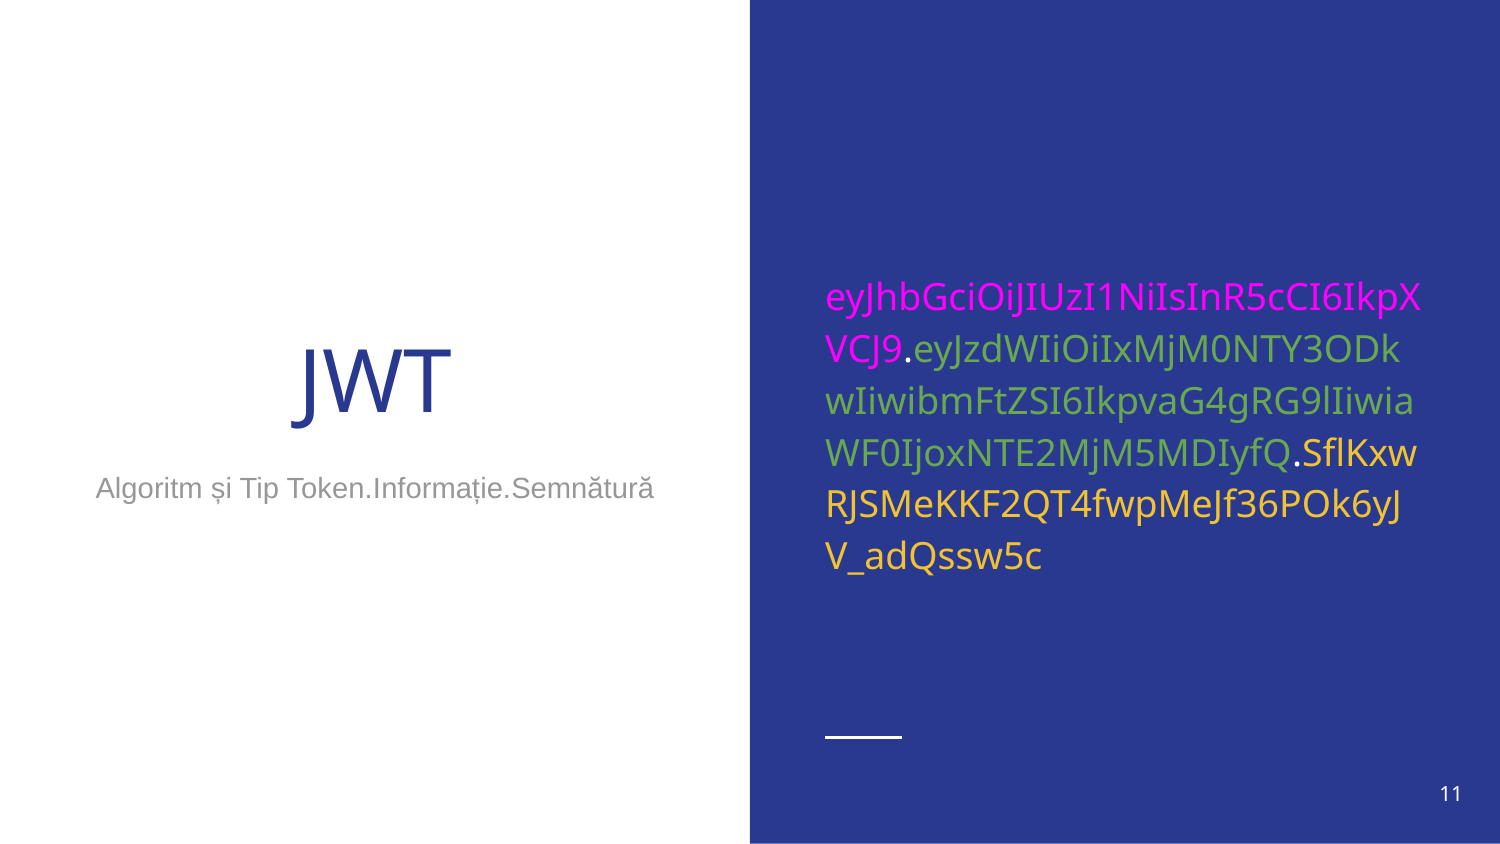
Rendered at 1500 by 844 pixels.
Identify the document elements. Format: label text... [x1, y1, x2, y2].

subtitle Algoritm și Tip Token.Informație.Semnătură [43, 454, 708, 663]
title JWT [43, 188, 708, 446]
slide_number ‹#› [1387, 762, 1478, 828]
list eyJhbGciOiJIUzI1NiIsInR5cCI6IkpXVCJ9.eyJzdWIiOiIxMjM0NTY3ODkwIiwibmFtZSI6IkpvaG4gRG9lIiwiaWF0IjoxNTE2MjM5MDIyfQ.SflKxwRJSMeKKF2QT4fwpMeJf36POk6yJV_adQssw5c [810, 118, 1440, 725]
